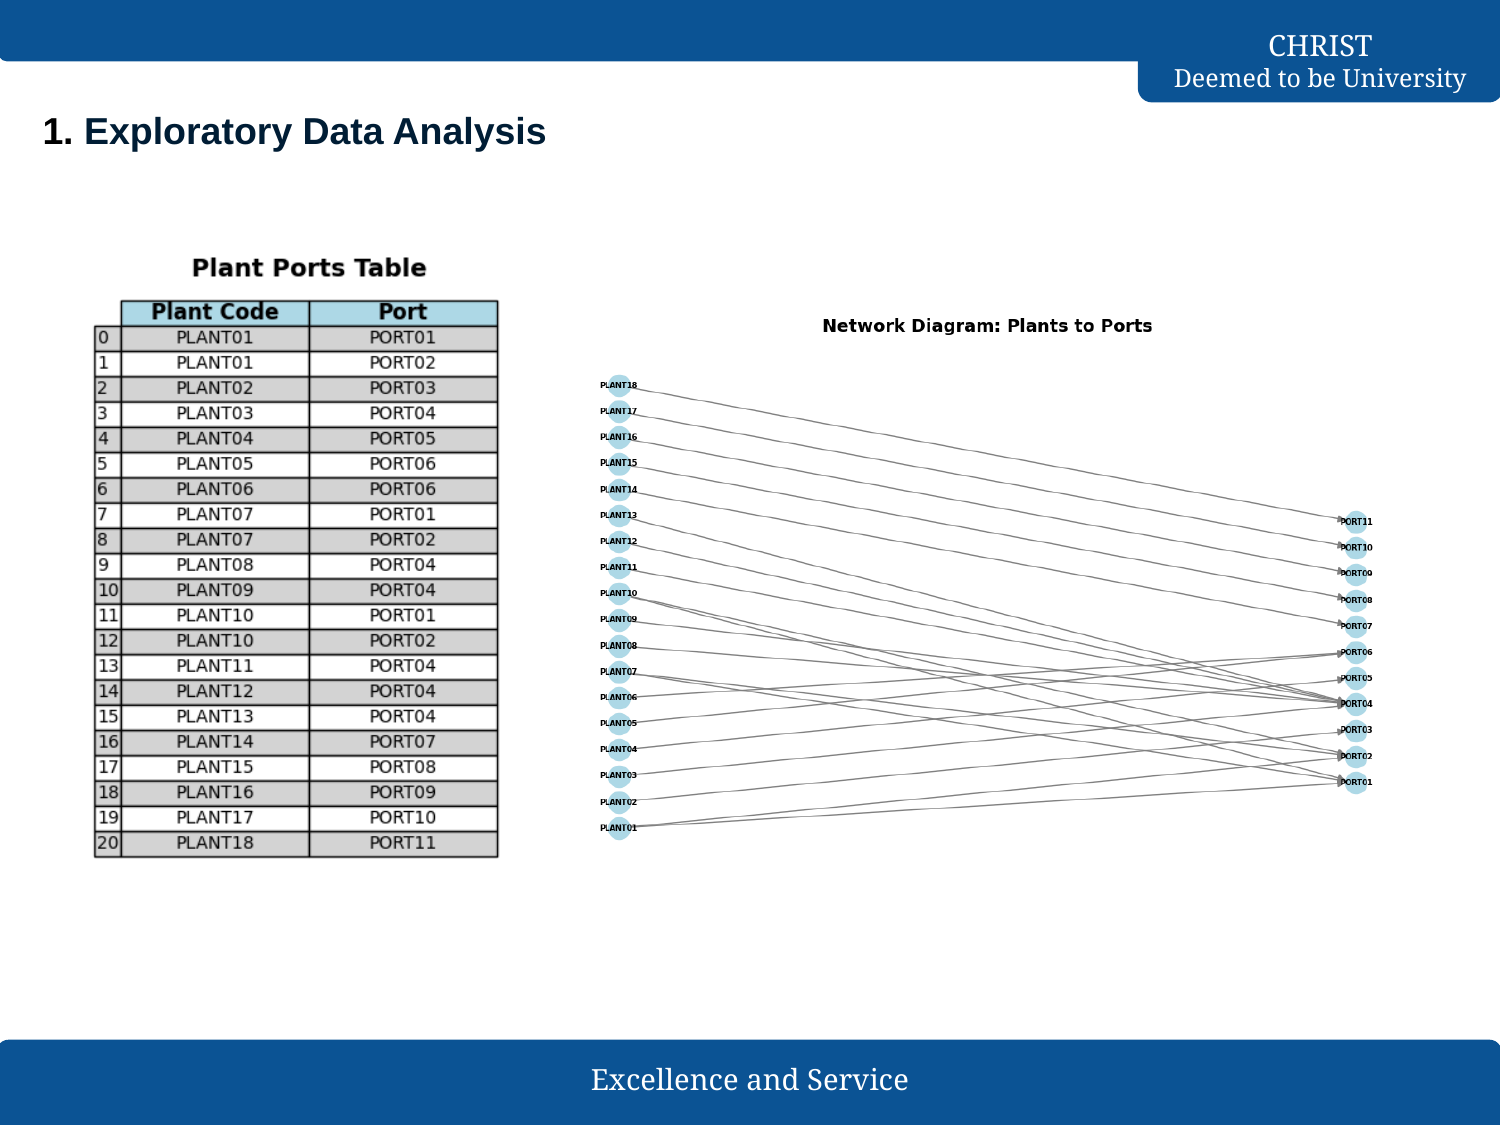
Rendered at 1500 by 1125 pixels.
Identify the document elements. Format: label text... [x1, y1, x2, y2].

picture [52, 245, 1442, 883]
text_box 1. Exploratory Data Analysis [27, 99, 562, 160]
